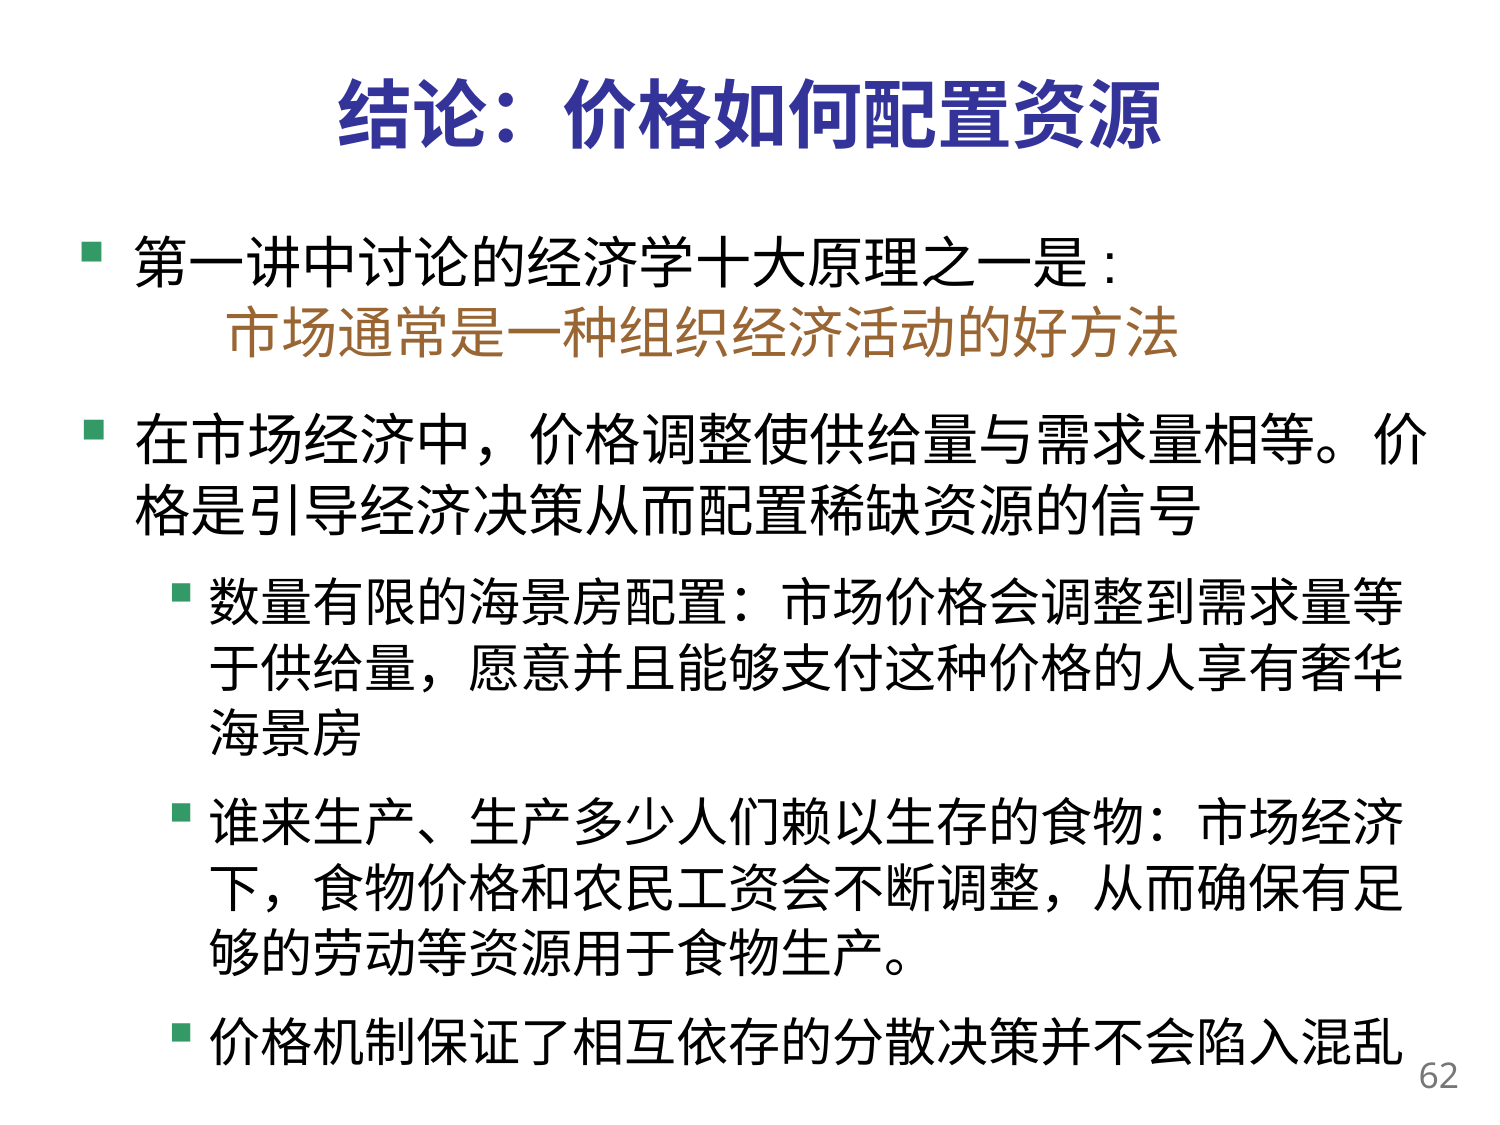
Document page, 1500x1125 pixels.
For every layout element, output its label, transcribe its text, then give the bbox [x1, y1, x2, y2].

text_box 在市场经济中，价格调整使供给量与需求量相等。价格是引导经济决策从而配置稀缺资源的信号 数量有限的海景房配置：市场价格会调整到需求量等于供给量，愿意并且能够支付这种价格的人享有奢华海景房 谁来生产、生产多少人们赖以生存的食物：市场经济下，食物价格和农民工资会不断调整，从而确保有足够的劳动等资源用于食物生产。 价格机制保证了相互依存的分散决策并不会陷入混乱 [63, 393, 1446, 1058]
title 结论：价格如何配置资源 [74, 59, 1426, 167]
list 第一讲中讨论的经济学十大原理之一是: 市场通常是一种组织经济活动的好方法 [60, 215, 1426, 380]
slide_number 61 [1361, 1045, 1475, 1107]
